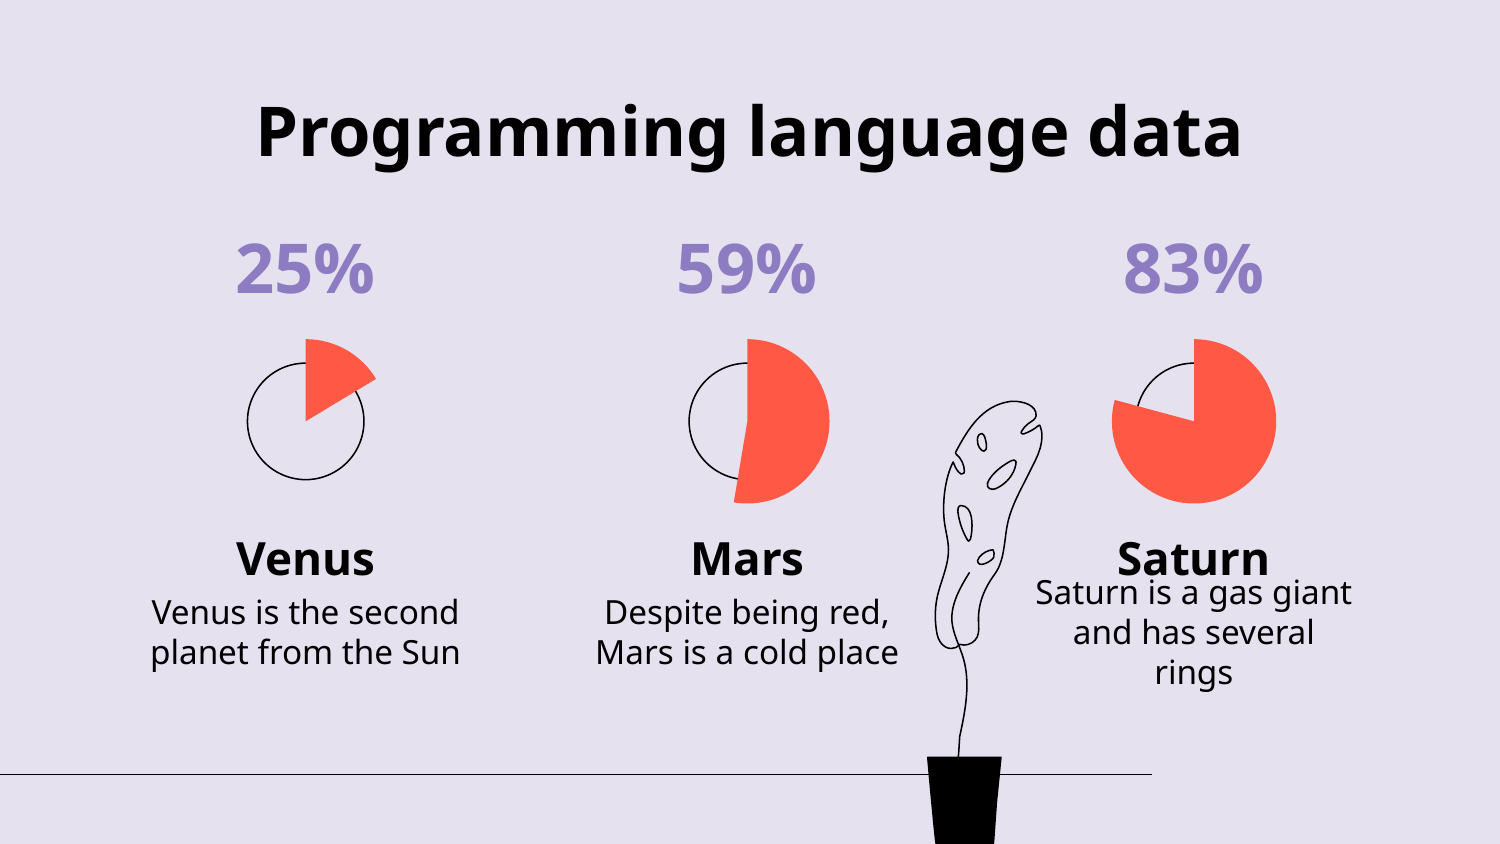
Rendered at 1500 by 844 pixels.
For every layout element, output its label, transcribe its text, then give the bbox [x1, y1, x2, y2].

subtitle Mars [569, 514, 922, 588]
text_box [733, 339, 830, 504]
subtitle Venus is the second planet from the Sun [128, 588, 484, 674]
subtitle Venus [128, 514, 484, 588]
text_box [247, 363, 364, 480]
title 83% [1016, 232, 1372, 301]
text_box [1111, 339, 1277, 504]
title 59% [569, 232, 925, 301]
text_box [927, 401, 1045, 844]
subtitle Despite being red, Mars is a cold place [569, 588, 922, 674]
text_box [305, 339, 377, 422]
text_box [1138, 363, 1194, 421]
title 25% [127, 232, 484, 301]
title Programming language data [116, 72, 1383, 167]
text_box [689, 363, 747, 479]
subtitle Saturn [1049, 514, 1372, 588]
subtitle Saturn is a gas giant and has several rings [1049, 588, 1372, 674]
